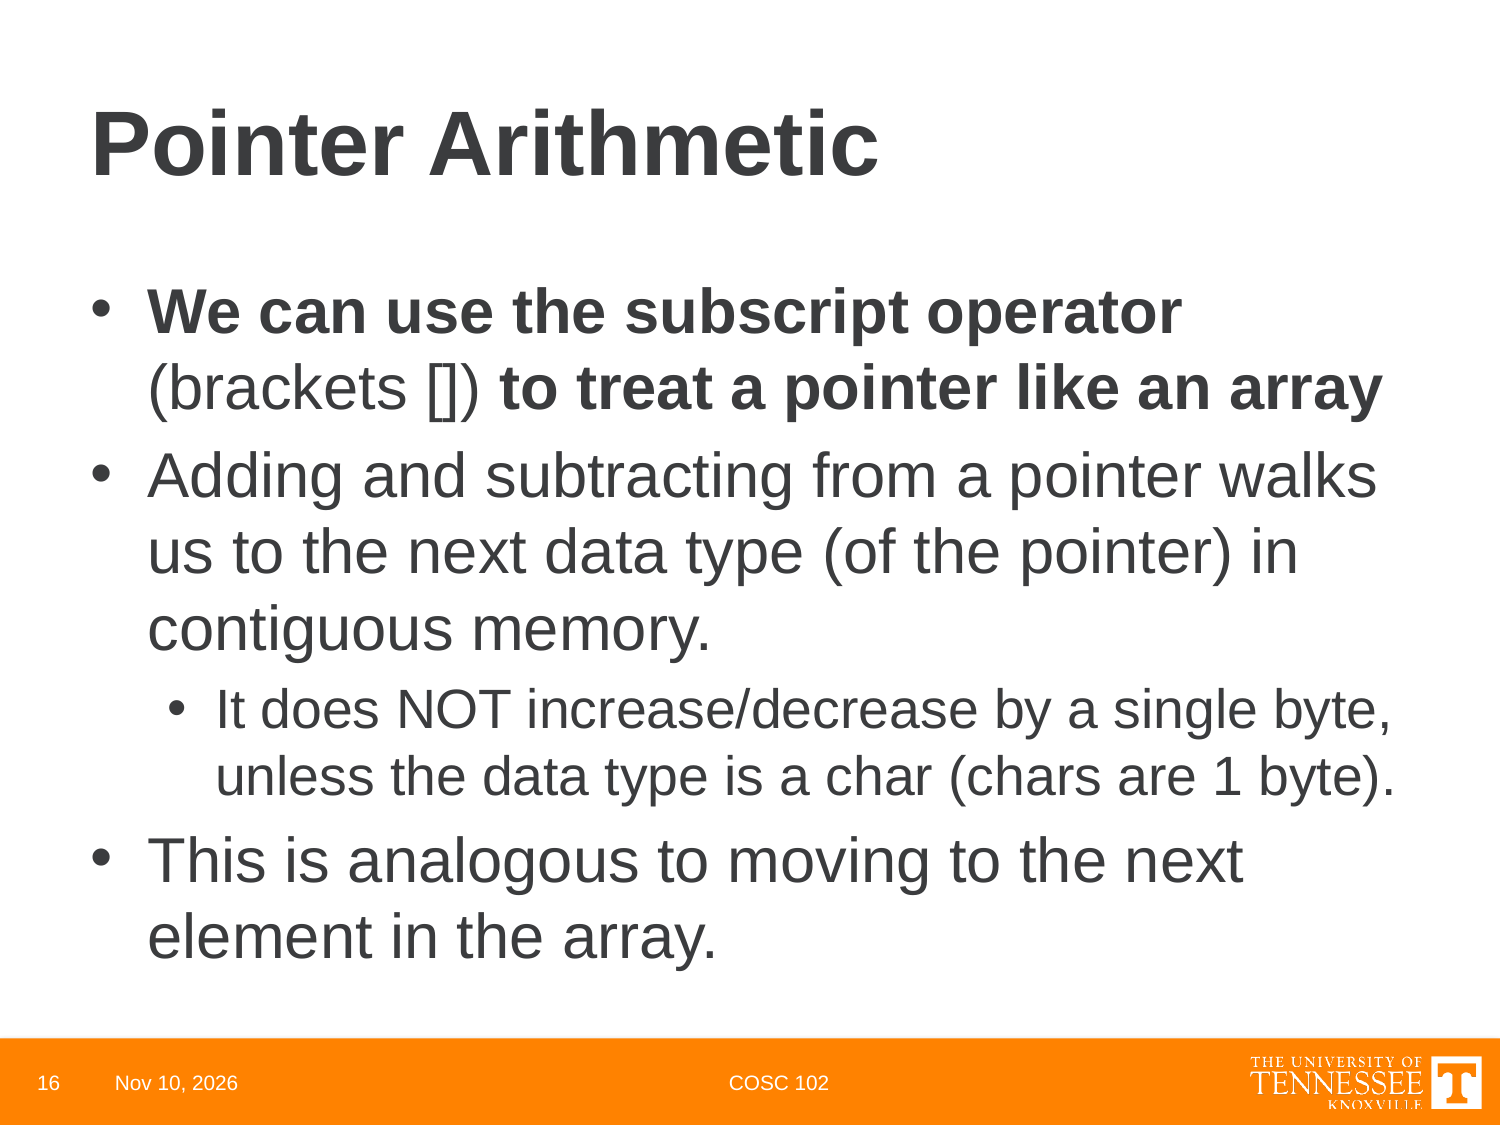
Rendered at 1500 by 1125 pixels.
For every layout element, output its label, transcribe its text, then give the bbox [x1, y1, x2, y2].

slide_number 28-Apr-22 [100, 1052, 316, 1113]
slide_number 16 [14, 1052, 75, 1113]
footer COSC 102 [512, 1052, 1046, 1113]
list We can use the subscript operator (brackets []) to treat a pointer like an array Adding and subtracting from a pointer walks us to the next data type (of the pointer) in contiguous memory. It does NOT increase/decrease by a single byte, unless the data type is a char (chars are 1 byte). This is analogous to moving to the next element in the array. [75, 262, 1425, 1005]
title Pointer Arithmetic [75, 45, 1425, 233]
